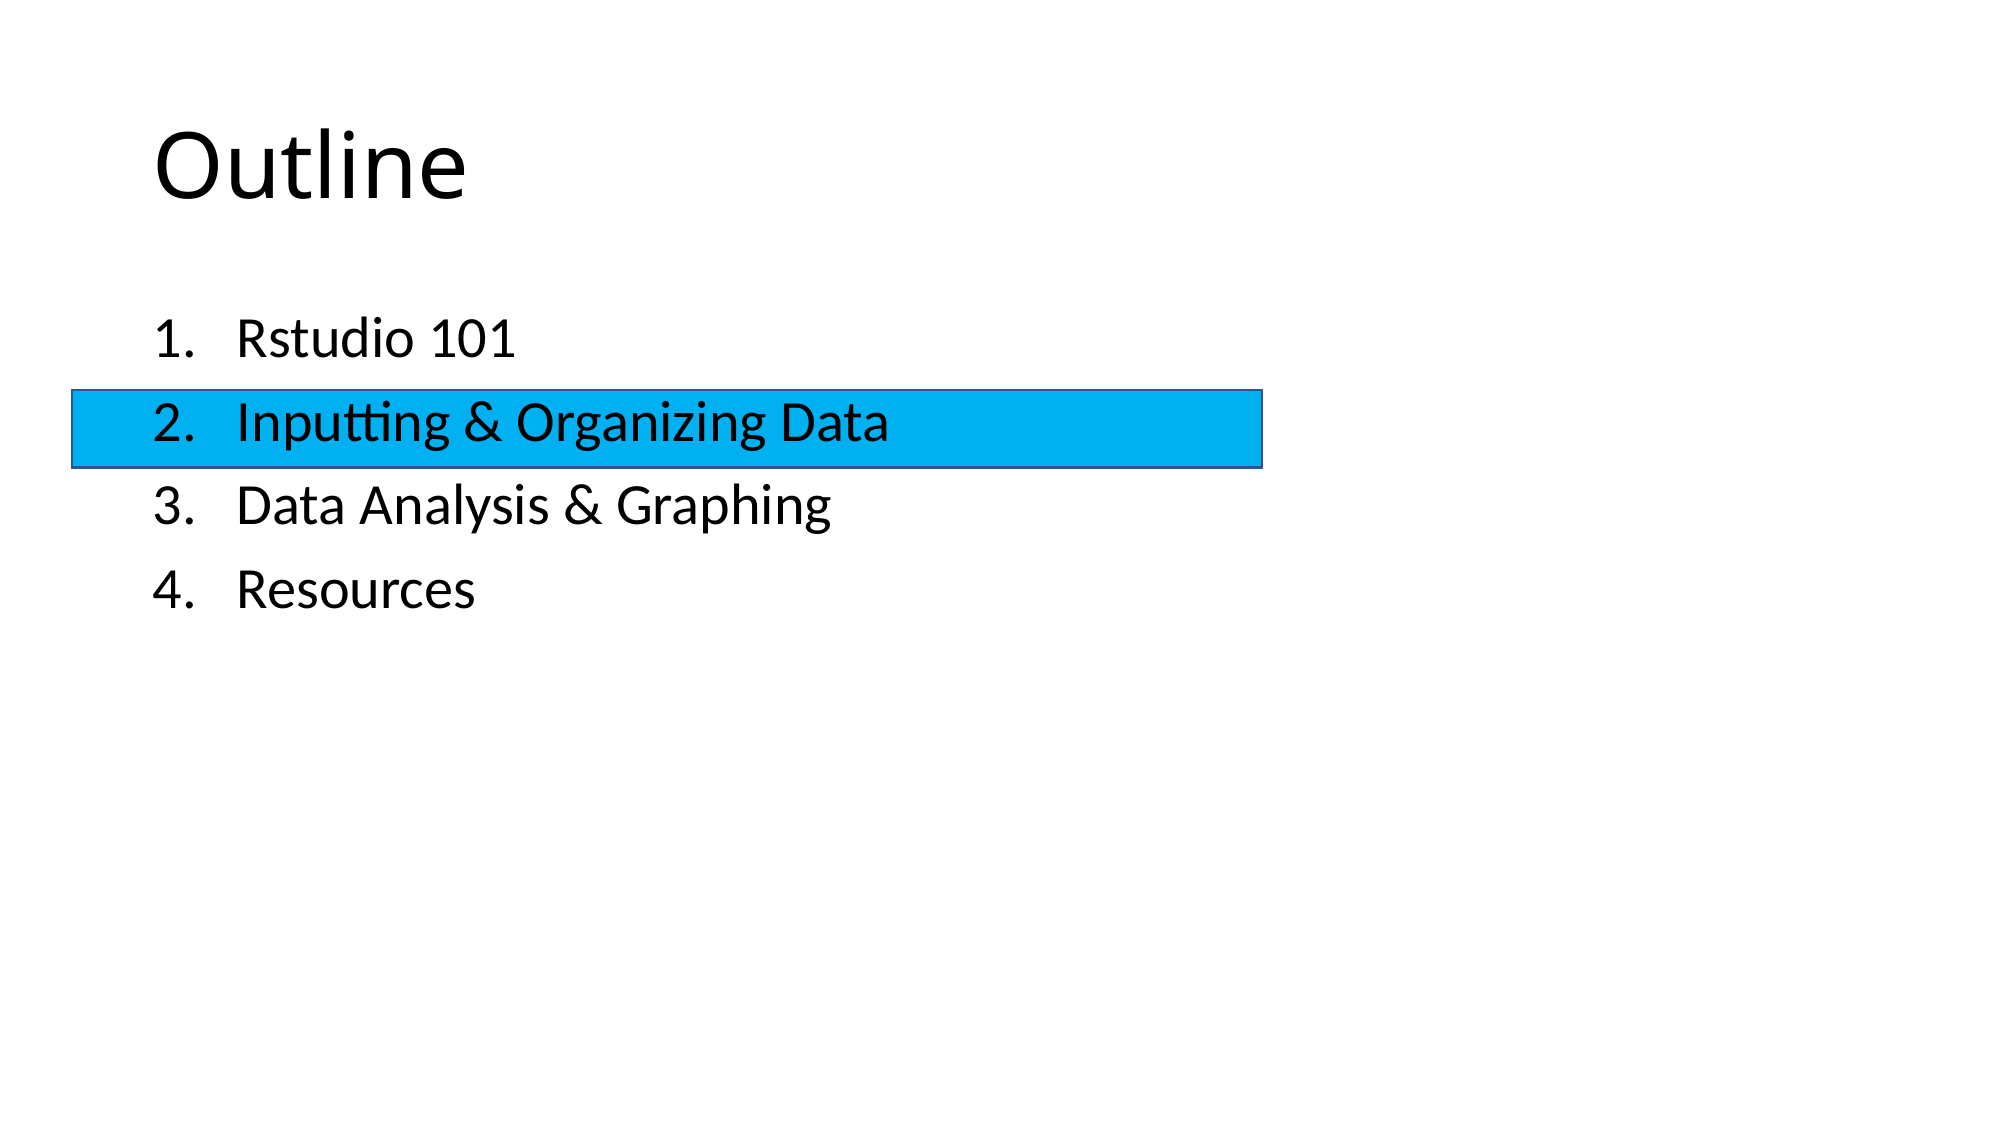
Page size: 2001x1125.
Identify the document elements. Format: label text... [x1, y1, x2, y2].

title Outline [137, 59, 1863, 278]
list Rstudio 101 Inputting & Organizing Data Data Analysis & Graphing Resources [137, 299, 1863, 1014]
text_box [71, 389, 137, 469]
